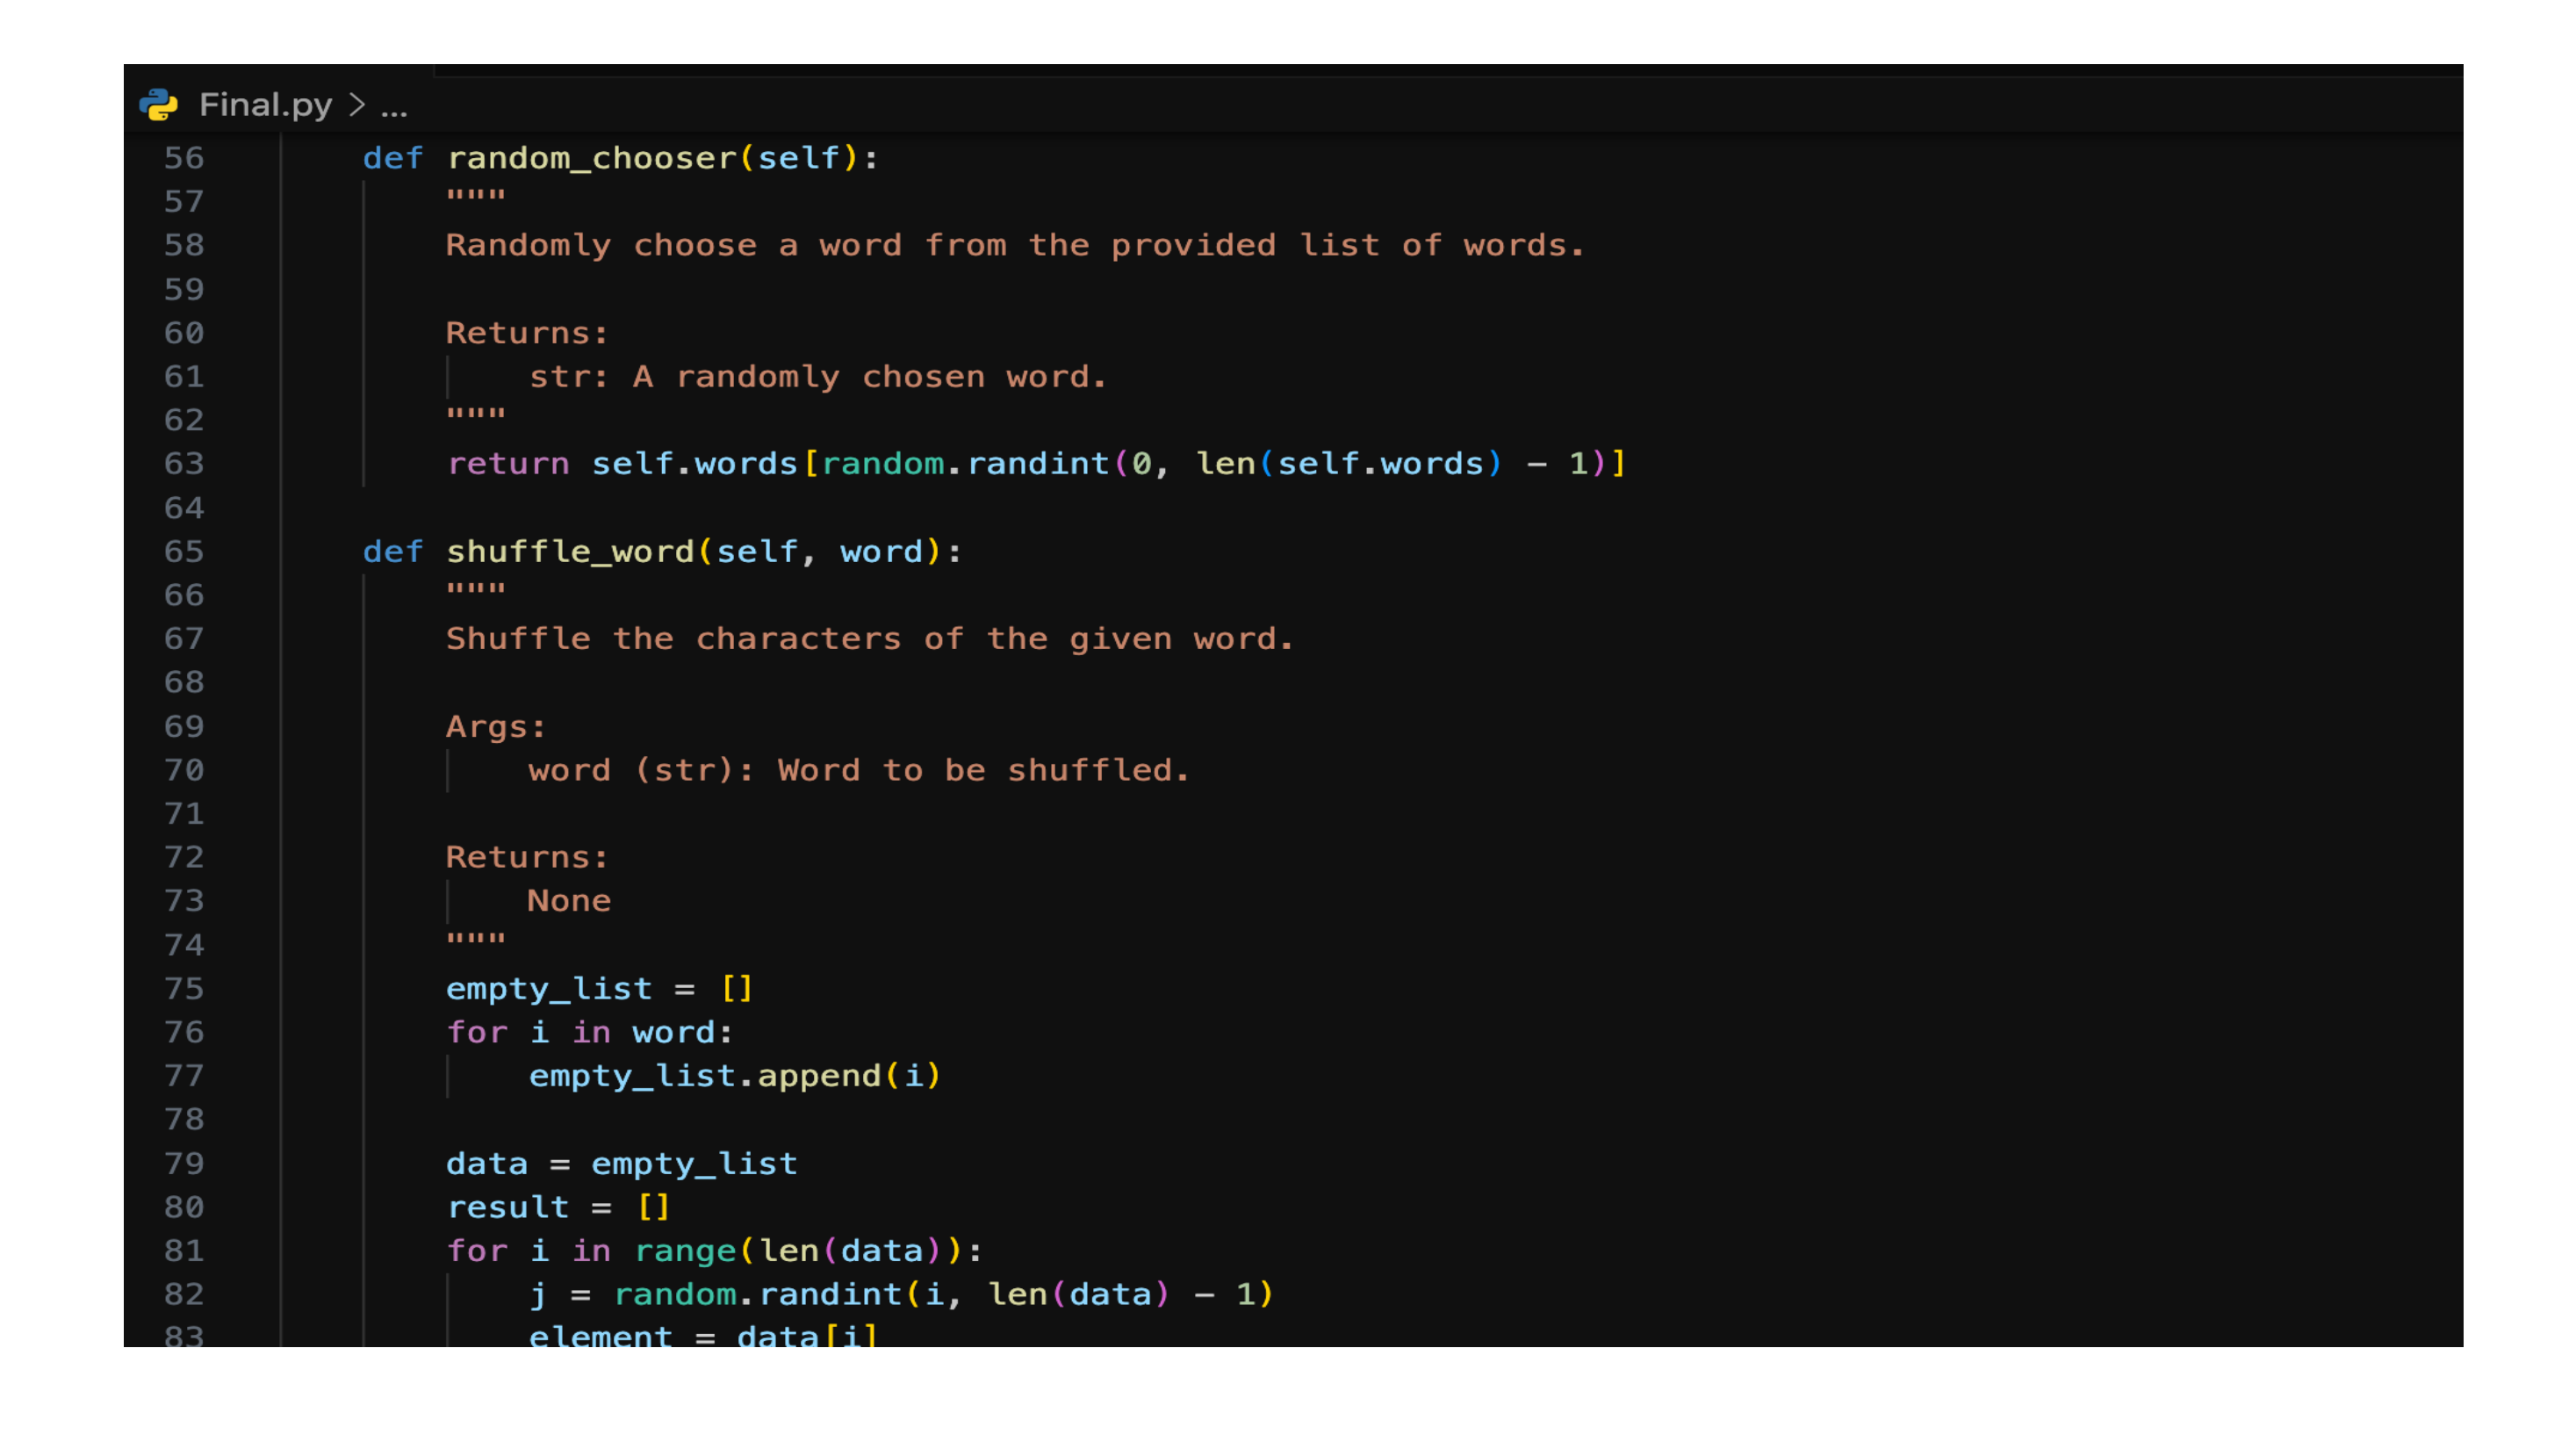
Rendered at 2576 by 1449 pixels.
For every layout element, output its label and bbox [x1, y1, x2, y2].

picture [123, 64, 2464, 1347]
